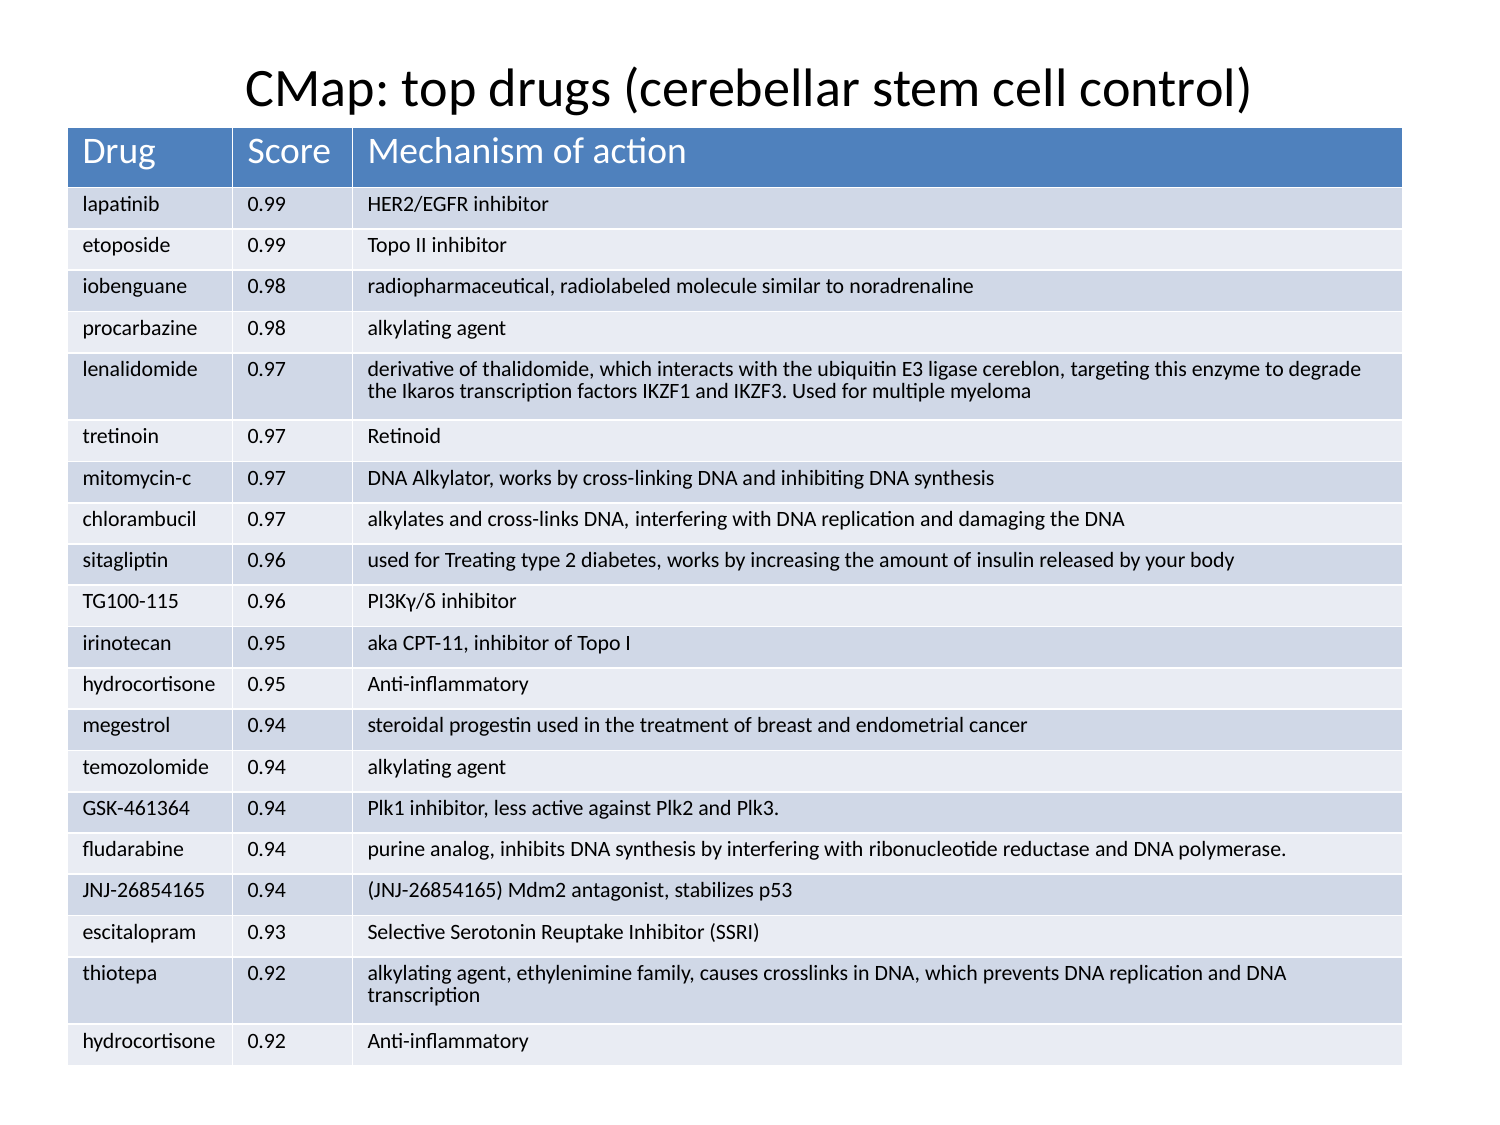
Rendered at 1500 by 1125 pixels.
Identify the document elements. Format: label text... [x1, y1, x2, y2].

table_cell GSK-461364 [68, 793, 232, 832]
table_cell alkylating agent [353, 312, 1402, 352]
table_cell lenalidomide [68, 354, 232, 419]
table_cell 0.97 [233, 354, 352, 419]
table_cell (JNJ-26854165) Mdm2 antagonist, stabilizes p53 [353, 875, 1402, 915]
table_cell procarbazine [68, 312, 232, 352]
table_cell etoposide [68, 230, 232, 269]
table_cell temozolomide [68, 751, 232, 791]
table_cell alkylating agent [353, 751, 1402, 791]
table_cell thiotepa [68, 958, 232, 1023]
table_cell DNA Alkylator, works by cross-linking DNA and inhibiting DNA synthesis [353, 462, 1402, 502]
table_cell chlorambucil [68, 504, 232, 543]
text_box CMap: top drugs (cerebellar stem cell control) [230, 0, 1270, 125]
table_cell hydrocortisone [68, 669, 232, 708]
table_cell sitagliptin [68, 545, 232, 584]
table_cell 0.96 [233, 545, 352, 584]
table_cell PI3Kγ/δ inhibitor [353, 586, 1402, 626]
table_cell iobenguane [68, 271, 232, 311]
table_cell 0.94 [233, 710, 352, 750]
table_cell lapatinib [68, 188, 232, 228]
table_cell 0.99 [233, 188, 352, 228]
table_cell derivative of thalidomide, which interacts with the ubiquitin E3 ligase cereblon, targeting this enzyme to degrade the Ikaros transcription factors IKZF1 and IKZF3. Used for multiple myeloma [353, 354, 1402, 419]
table_cell purine analog, inhibits DNA synthesis by interfering with ribonucleotide reductase and DNA polymerase. [353, 834, 1402, 873]
table_cell 0.99 [233, 230, 352, 269]
table_cell 0.92 [233, 958, 352, 1023]
table_cell 0.97 [233, 421, 352, 461]
table_cell 0.97 [233, 462, 352, 502]
table_cell tretinoin [68, 421, 232, 461]
table_cell 0.96 [233, 586, 352, 626]
table_header Mechanism of action [353, 128, 1402, 187]
table_cell Retinoid [353, 421, 1402, 461]
table_cell alkylating agent, ethylenimine family, causes crosslinks in DNA, which prevents DNA replication and DNA transcription [353, 958, 1402, 1023]
table_cell 0.95 [233, 669, 352, 708]
table_cell Anti-inflammatory [353, 669, 1402, 708]
table_cell 0.98 [233, 271, 352, 311]
table_cell Plk1 inhibitor, less active against Plk2 and Plk3. [353, 793, 1402, 832]
table_cell HER2/EGFR inhibitor [353, 188, 1402, 228]
table_cell 0.95 [233, 627, 352, 667]
table_header Score [233, 128, 352, 187]
table_cell megestrol [68, 710, 232, 750]
table_header Drug [68, 128, 232, 187]
table_cell alkylates and cross-links DNA, interfering with DNA replication and damaging the DNA [353, 504, 1402, 543]
table_cell 0.97 [233, 504, 352, 543]
table_cell steroidal progestin used in the treatment of breast and endometrial cancer [353, 710, 1402, 750]
table_cell hydrocortisone [68, 1025, 232, 1065]
table_cell 0.94 [233, 793, 352, 832]
table_cell radiopharmaceutical, radiolabeled molecule similar to noradrenaline [353, 271, 1402, 311]
table_cell Selective Serotonin Reuptake Inhibitor (SSRI) [353, 916, 1402, 956]
table_cell used for Treating type 2 diabetes, works by increasing the amount of insulin released by your body [353, 545, 1402, 584]
table_cell 0.98 [233, 312, 352, 352]
table_cell mitomycin-c [68, 462, 232, 502]
table_cell aka CPT-11, inhibitor of Topo I [353, 627, 1402, 667]
table_cell irinotecan [68, 627, 232, 667]
table_cell TG100-115 [68, 586, 232, 626]
table_cell 0.92 [233, 1025, 352, 1065]
table_cell fludarabine [68, 834, 232, 873]
table_cell 0.94 [233, 834, 352, 873]
table_cell Topo II inhibitor [353, 230, 1402, 269]
table_cell 0.93 [233, 916, 352, 956]
table_cell escitalopram [68, 916, 232, 956]
table_cell Anti-inflammatory [353, 1025, 1402, 1065]
table_cell 0.94 [233, 875, 352, 915]
table_cell 0.94 [233, 751, 352, 791]
table_cell JNJ-26854165 [68, 875, 232, 915]
